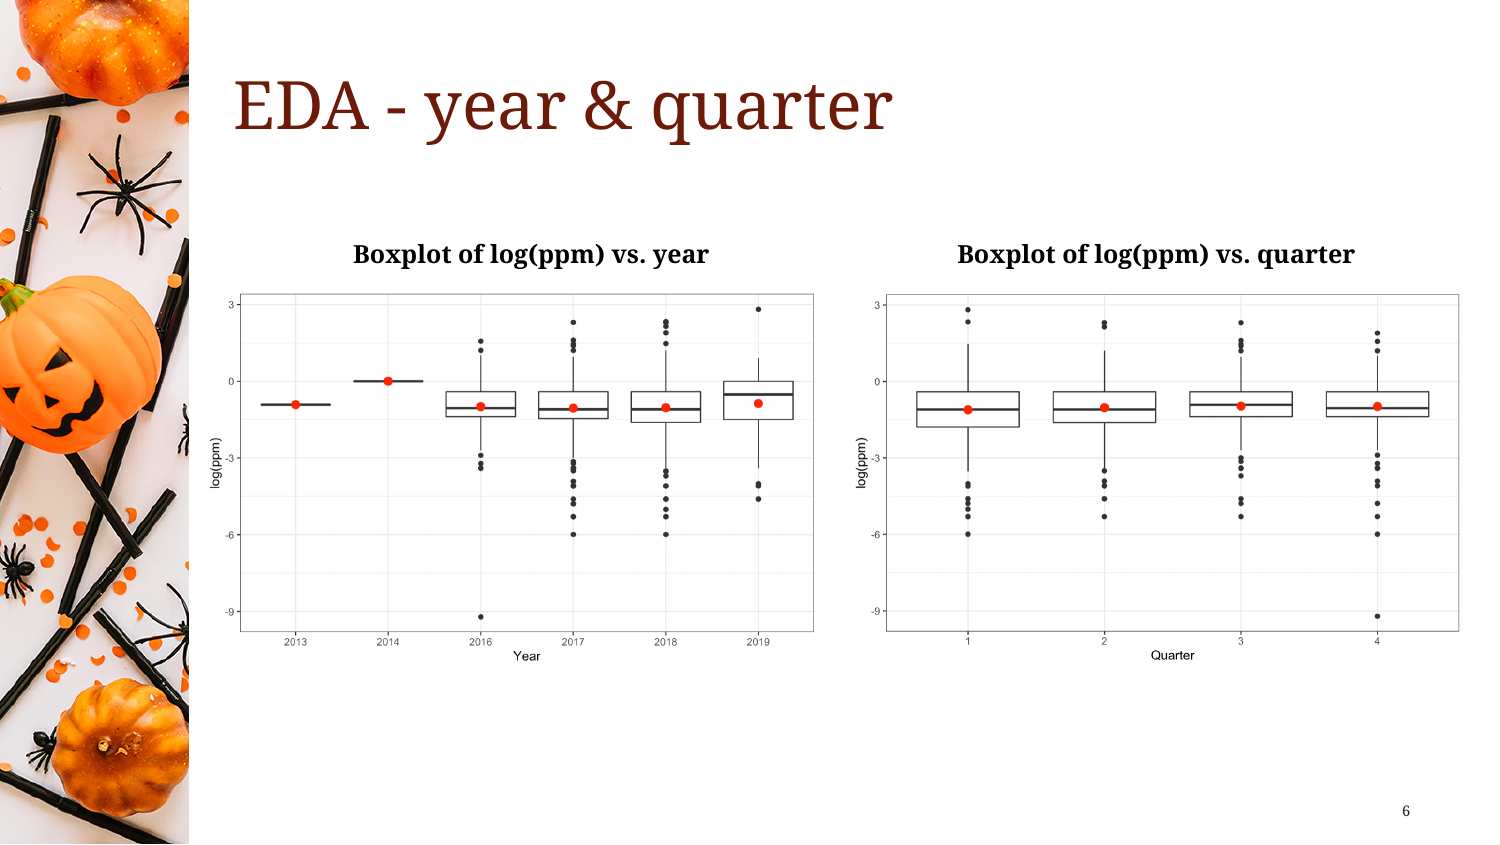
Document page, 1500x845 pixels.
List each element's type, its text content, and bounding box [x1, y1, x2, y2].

picture [0, 0, 1500, 844]
text_box Boxplot of log(ppm) vs. quarter [845, 230, 1470, 276]
slide_number 6 [1074, 794, 1425, 828]
text_box Boxplot of log(ppm) vs. year [218, 230, 845, 276]
title EDA - year & quarter [218, 32, 1423, 173]
